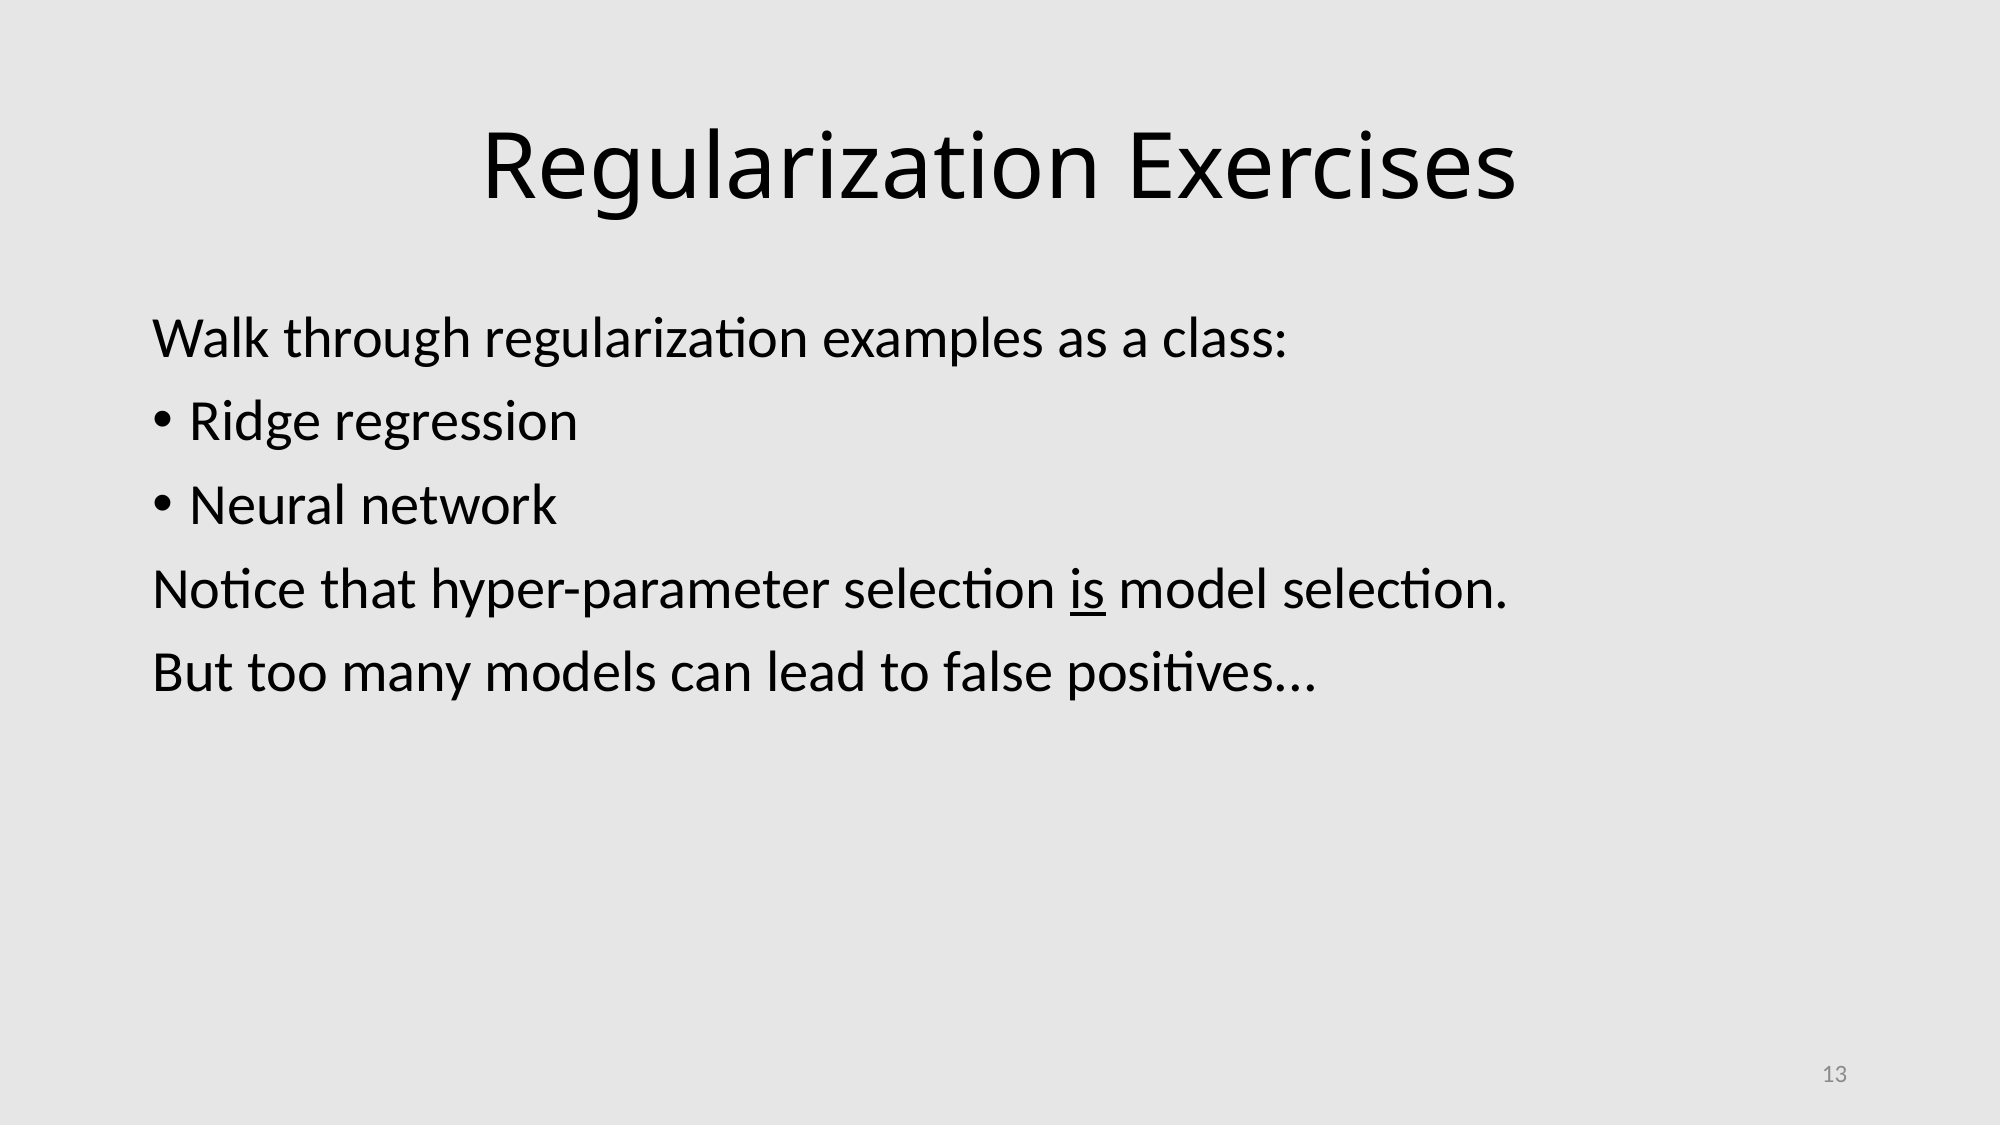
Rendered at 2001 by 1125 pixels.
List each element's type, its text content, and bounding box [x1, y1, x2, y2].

slide_number 13 [1412, 1042, 1863, 1103]
title Regularization Exercises [137, 59, 1863, 278]
list Walk through regularization examples as a class: Ridge regression Neural network Notice that hyper-parameter selection is model selection. But too many models can lead to false positives... [137, 299, 1863, 1014]
